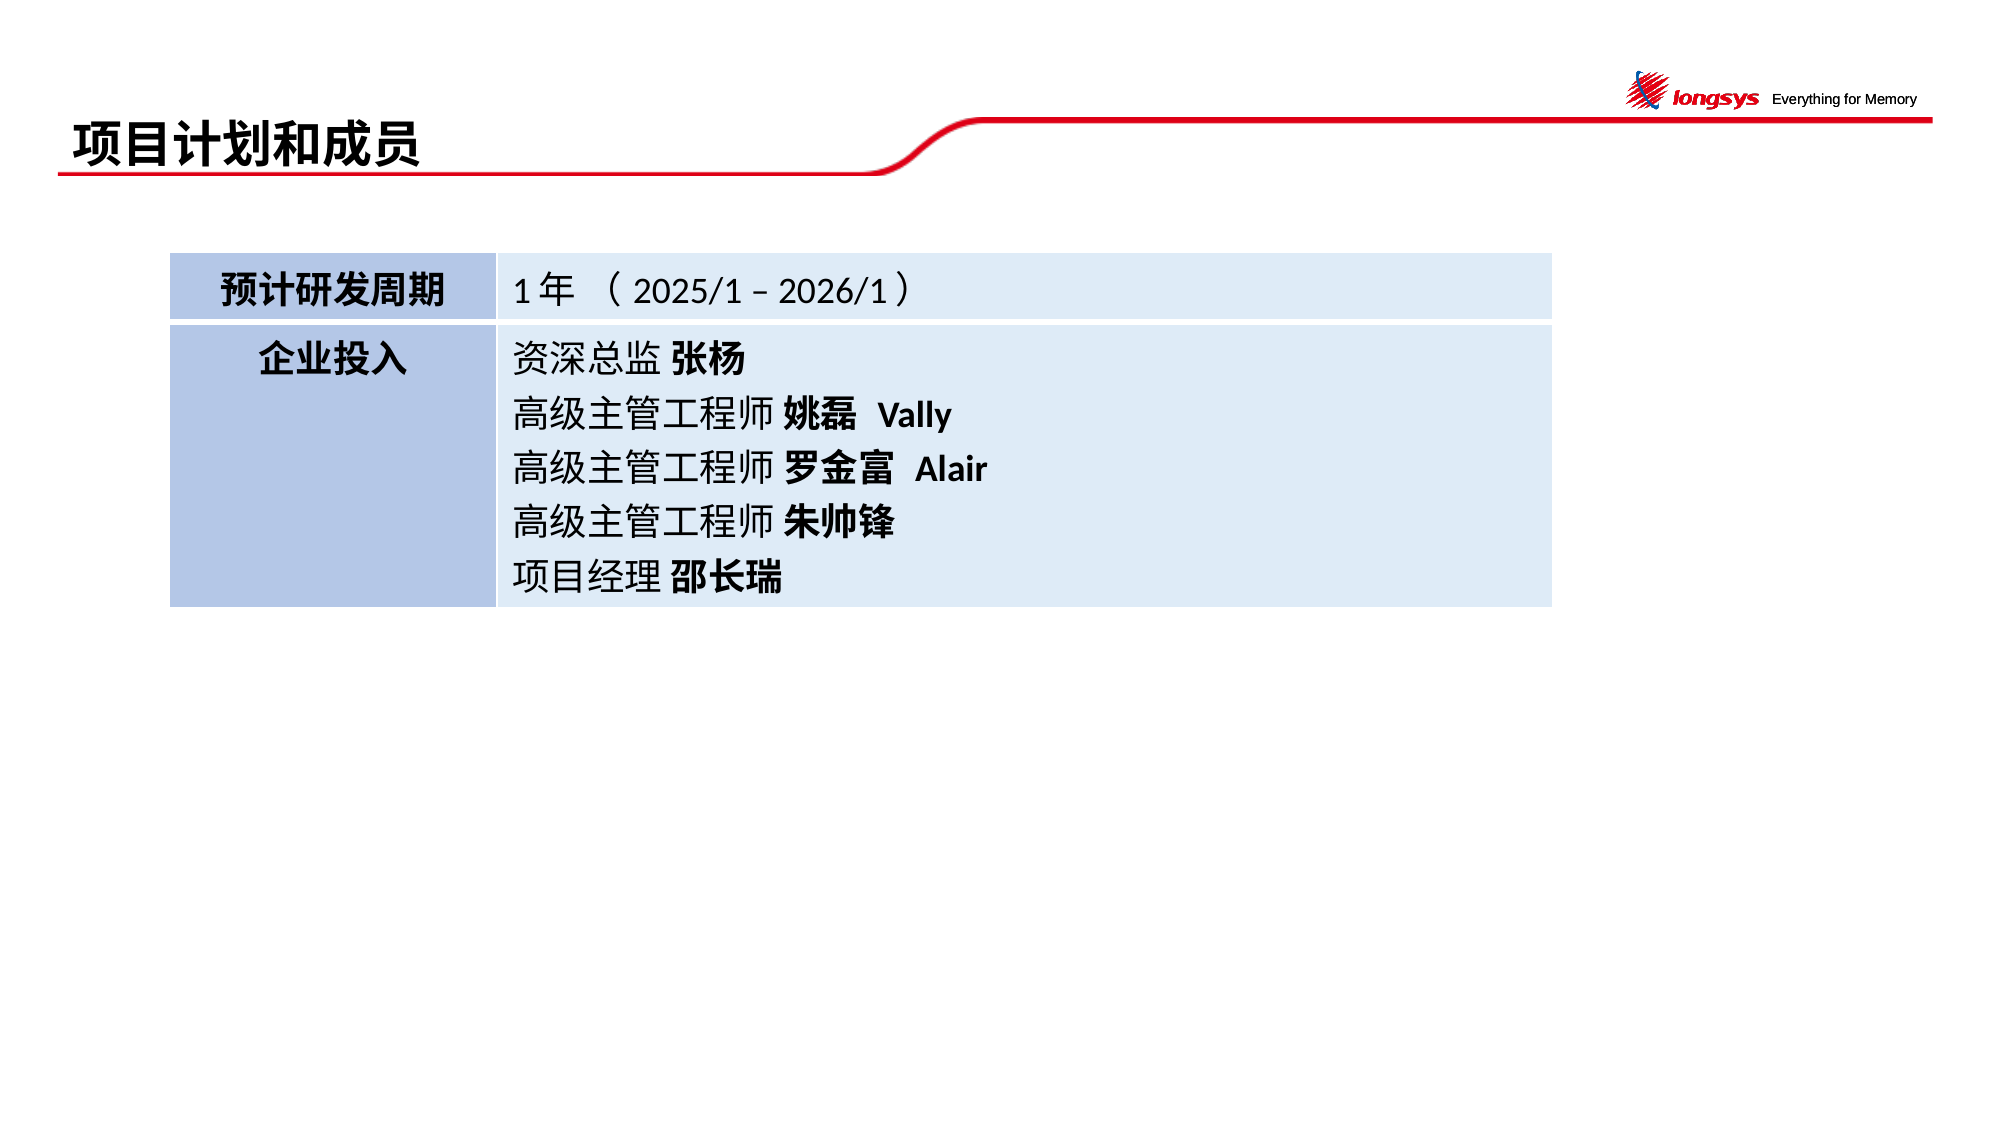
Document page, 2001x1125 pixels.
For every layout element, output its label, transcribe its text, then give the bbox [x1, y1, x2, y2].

table_cell 企业投入 [170, 325, 496, 607]
table_header 1年 （2025/1 – 2026/1） [498, 253, 1552, 319]
picture [1623, 66, 1761, 84]
table_cell 资深总监 张杨 高级主管工程师 姚磊 Vally 高级主管工程师 罗金富 Alair 高级主管工程师 朱帅锋 项目经理 邵长瑞 [498, 325, 1552, 607]
table_header 预计研发周期 [170, 253, 496, 319]
title 项目计划和成员 [57, 84, 1783, 209]
